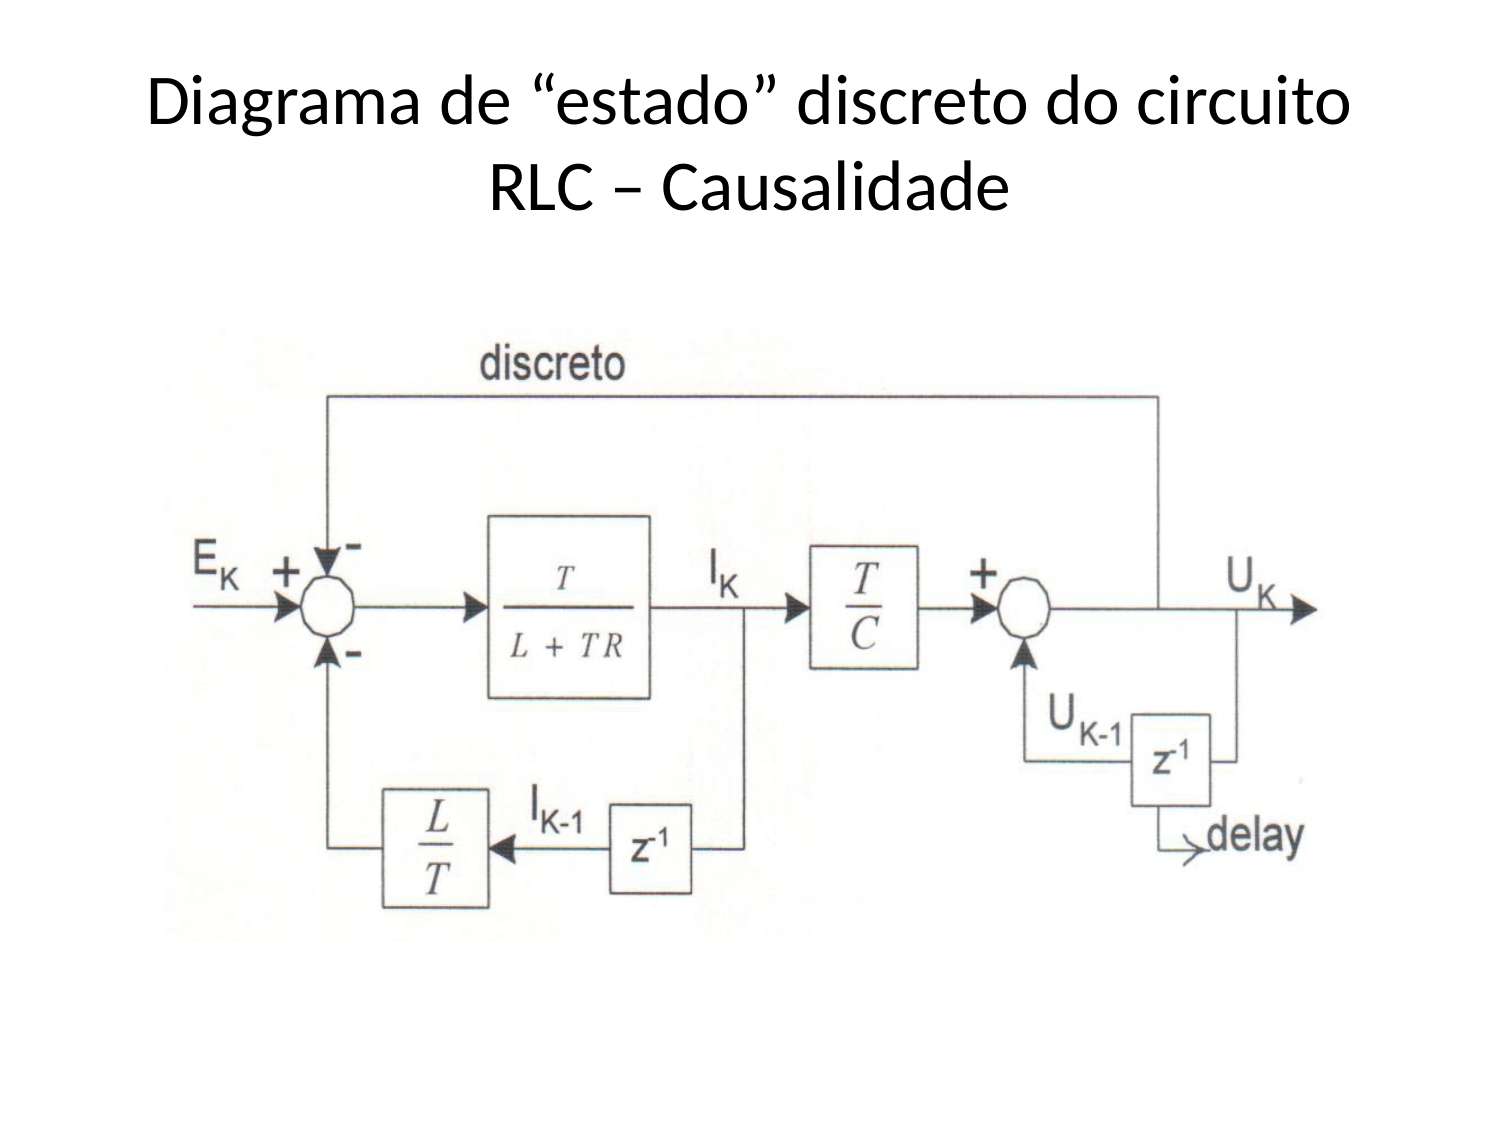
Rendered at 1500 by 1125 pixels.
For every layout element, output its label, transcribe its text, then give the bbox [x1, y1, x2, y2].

title Diagrama de “estado” discreto do circuito RLC – Causalidade [75, 45, 1425, 233]
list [163, 326, 1335, 941]
